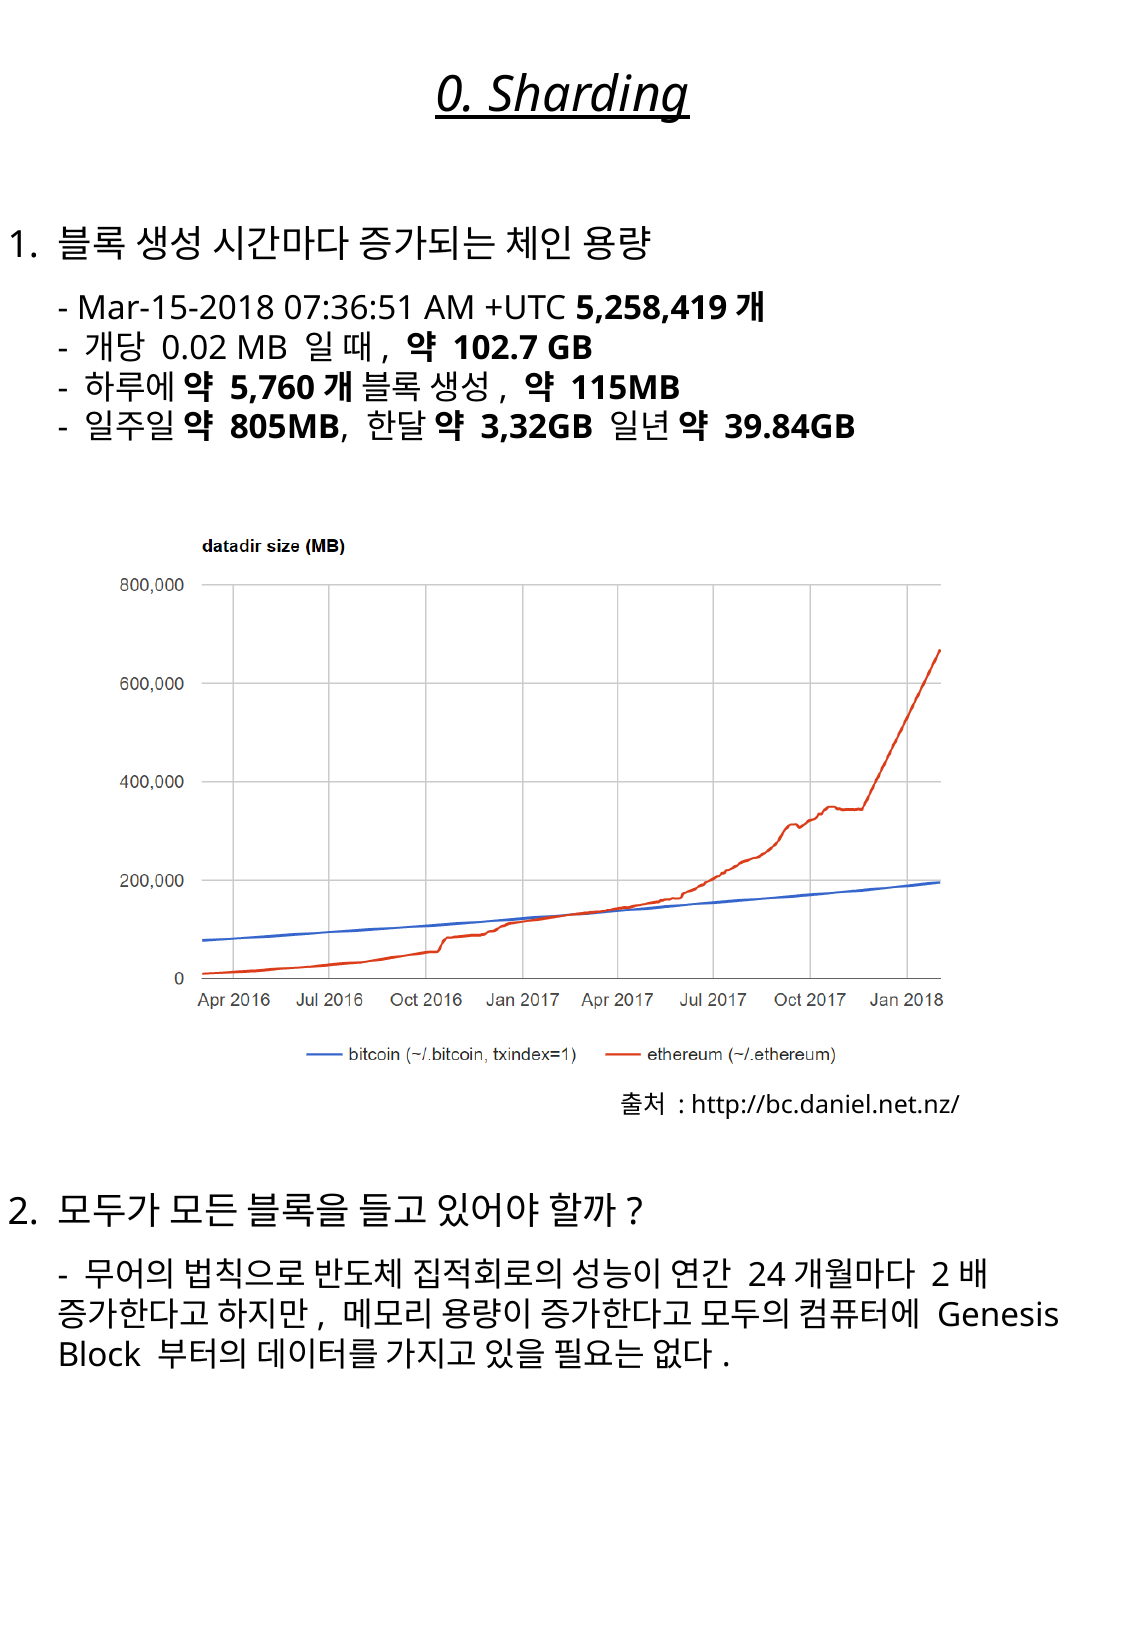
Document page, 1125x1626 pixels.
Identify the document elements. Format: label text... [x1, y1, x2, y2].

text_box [99, 525, 1037, 1128]
text_box 0. Sharding [0, 53, 1125, 129]
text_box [0, 1179, 1125, 1387]
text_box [0, 211, 1125, 462]
